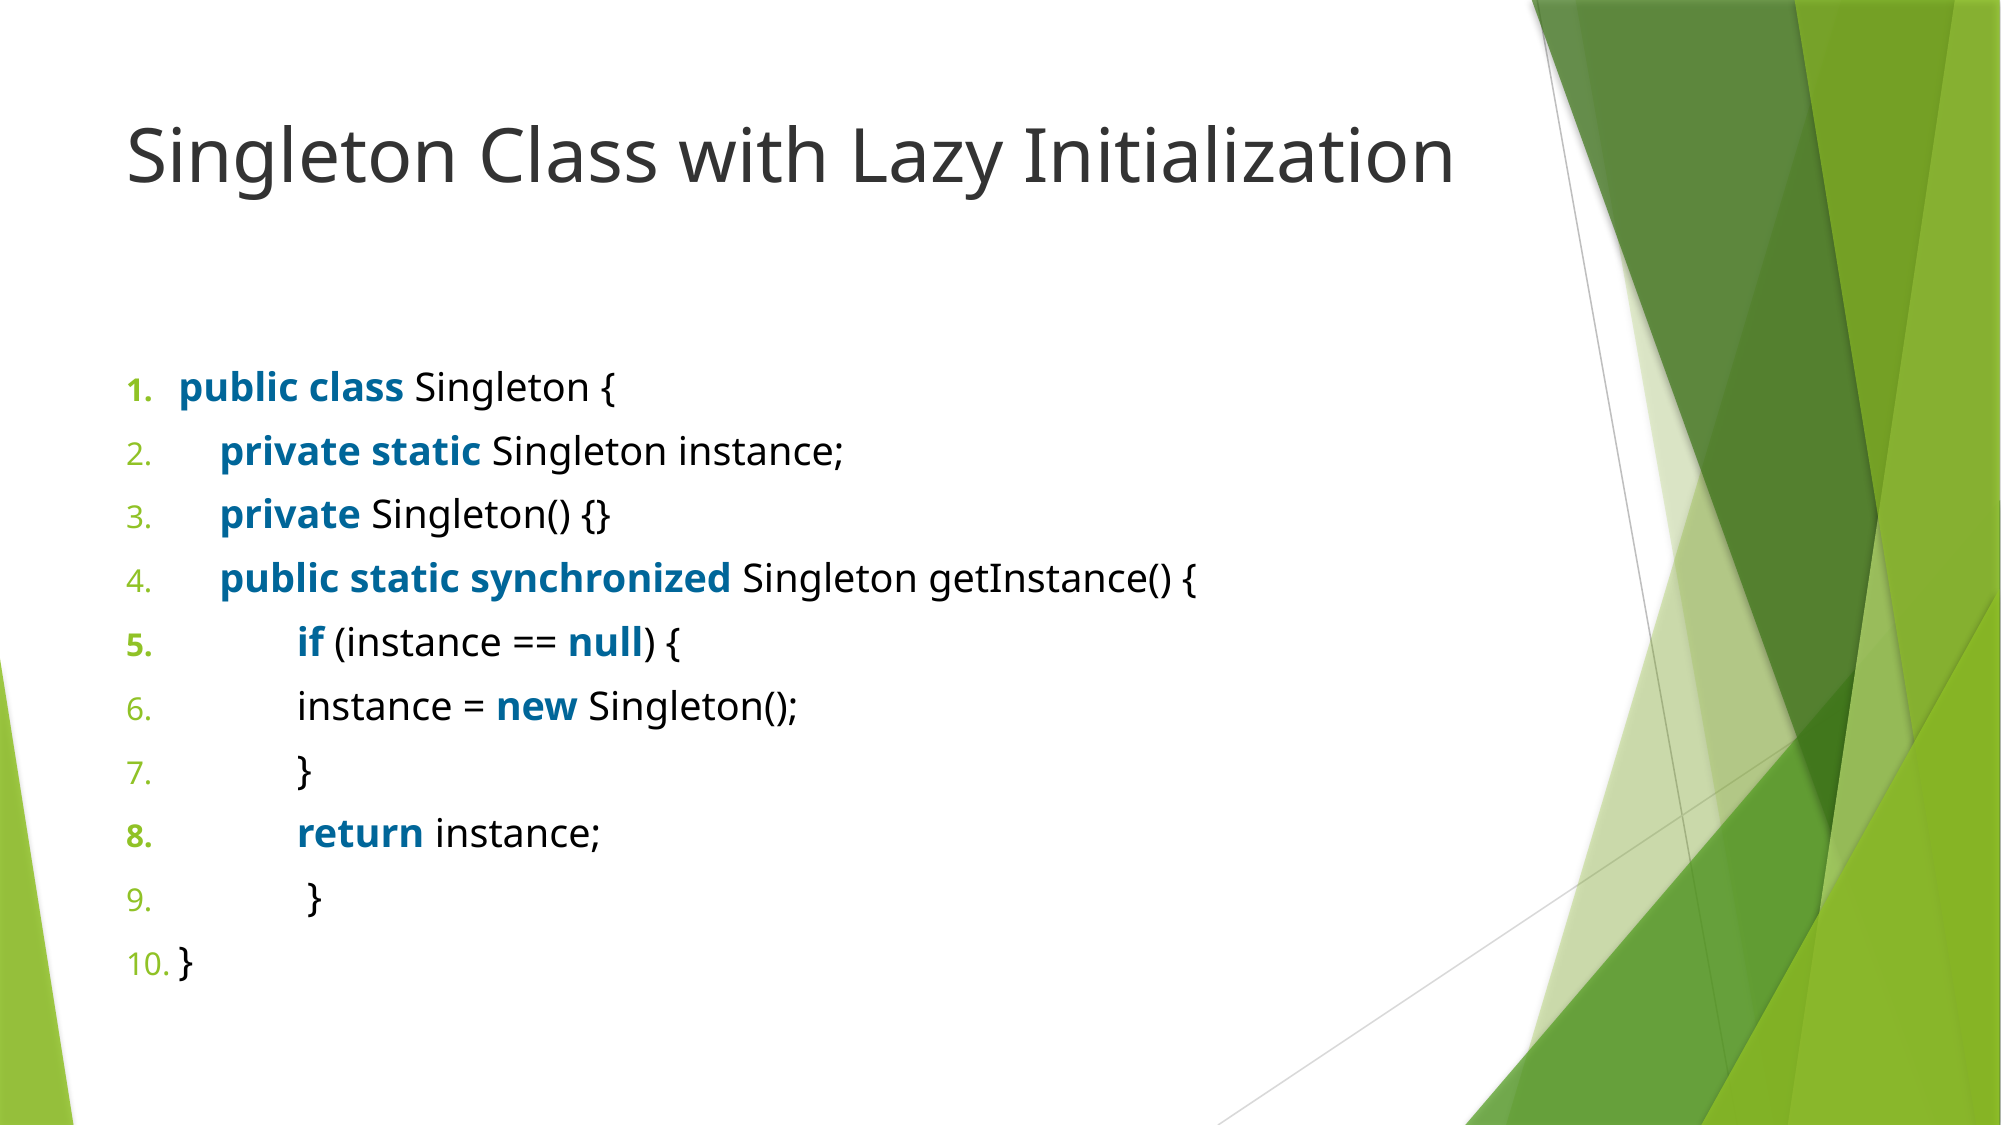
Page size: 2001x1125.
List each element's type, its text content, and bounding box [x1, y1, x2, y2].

list public class Singleton { private static Singleton instance; private Singleton() {} public static synchronized Singleton getInstance() { if (instance == null) { instance = new Singleton(); } return instance; } } [111, 354, 1522, 992]
title Singleton Class with Lazy Initialization [111, 99, 1522, 317]
